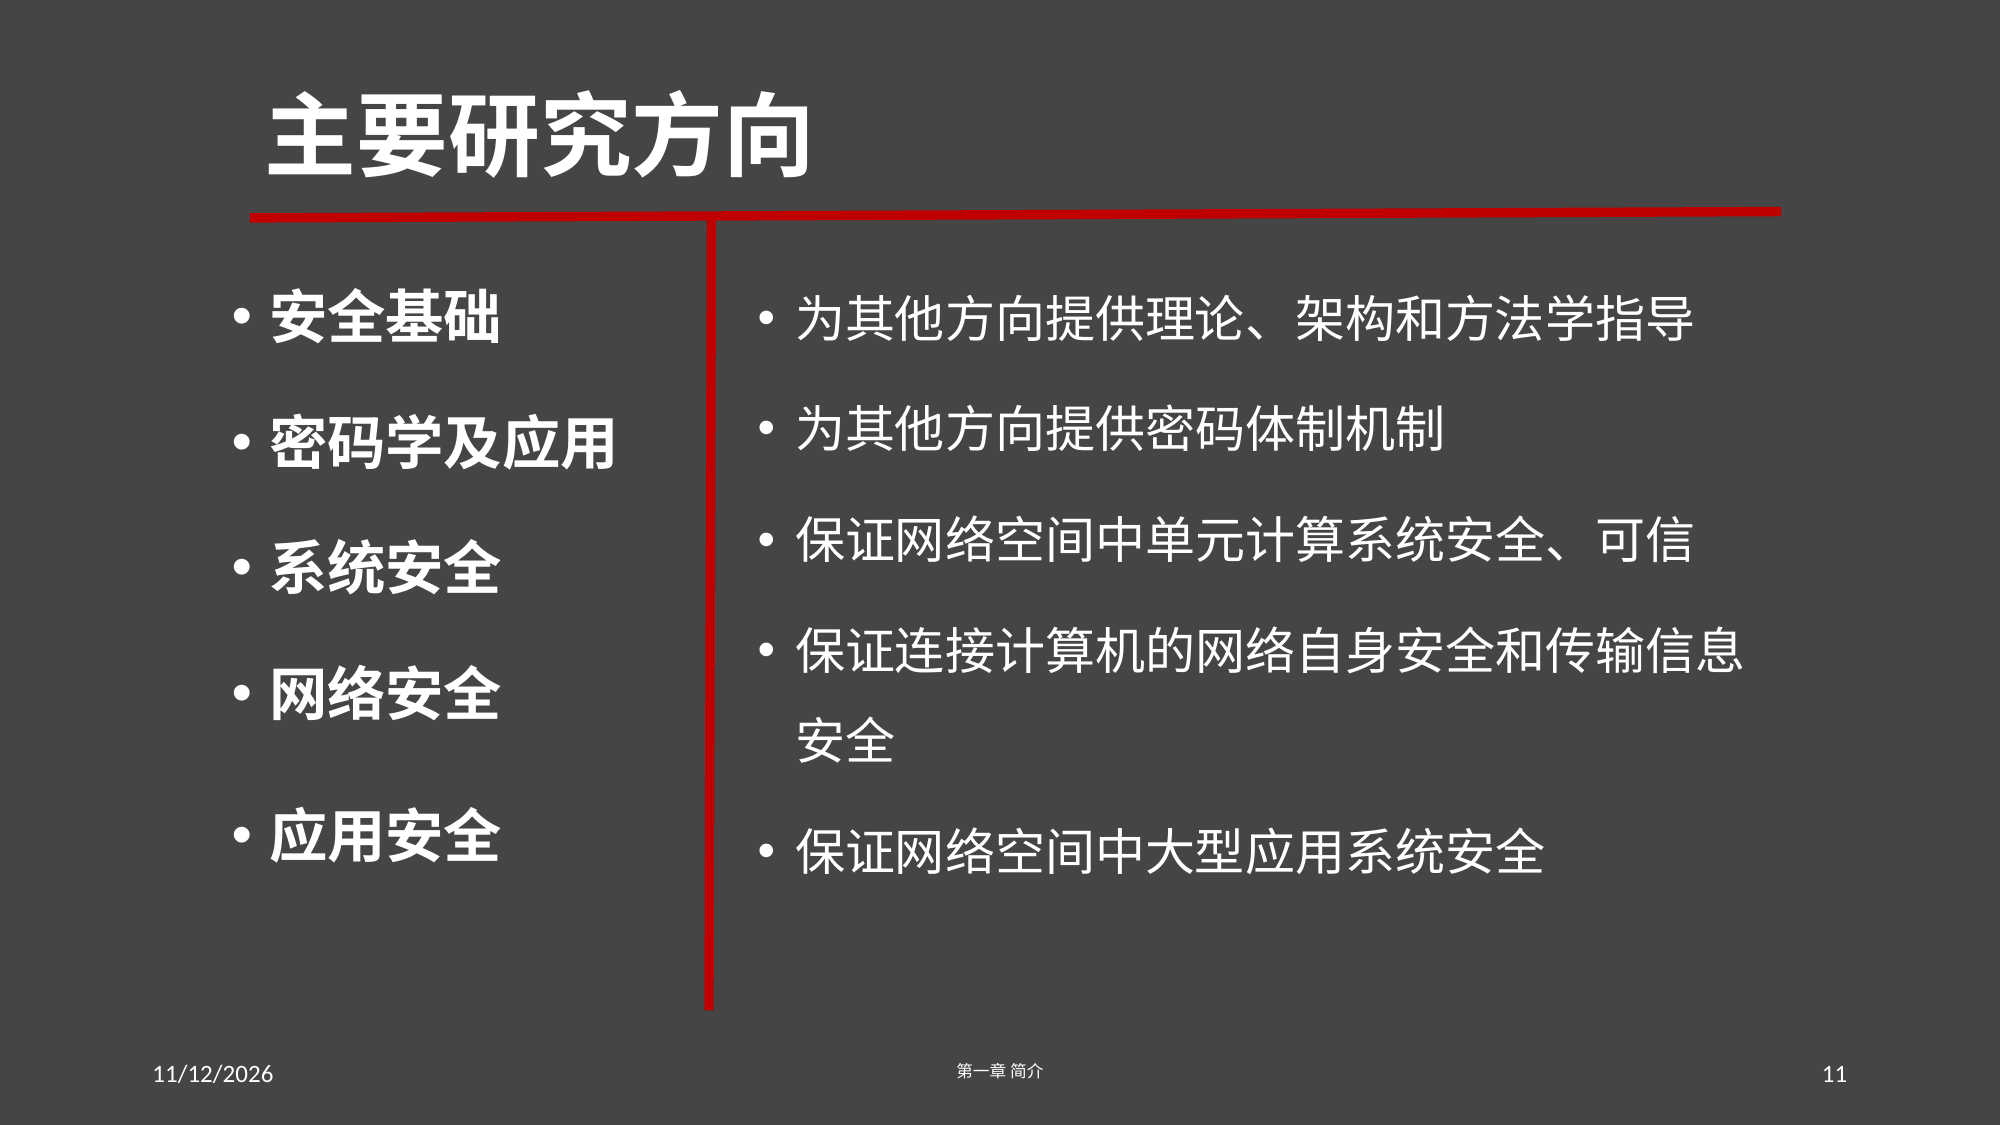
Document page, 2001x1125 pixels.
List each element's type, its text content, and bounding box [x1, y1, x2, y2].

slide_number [137, 1042, 588, 1103]
list 为其他方向提供理论、架构和方法学指导 为其他方向提供密码体制机制 保证网络空间中单元计算系统安全、可信 保证连接计算机的网络自身安全和传输信息安全 保证网络空间中大型应用系统安全 [742, 249, 1782, 1011]
slide_number 11 [1412, 1042, 1863, 1103]
footer 第一章 简介 [662, 1042, 1338, 1103]
title 主要研究方向 [249, 30, 1782, 249]
list 安全基础 密码学及应用 系统安全 网络安全 应用安全 [216, 237, 712, 999]
